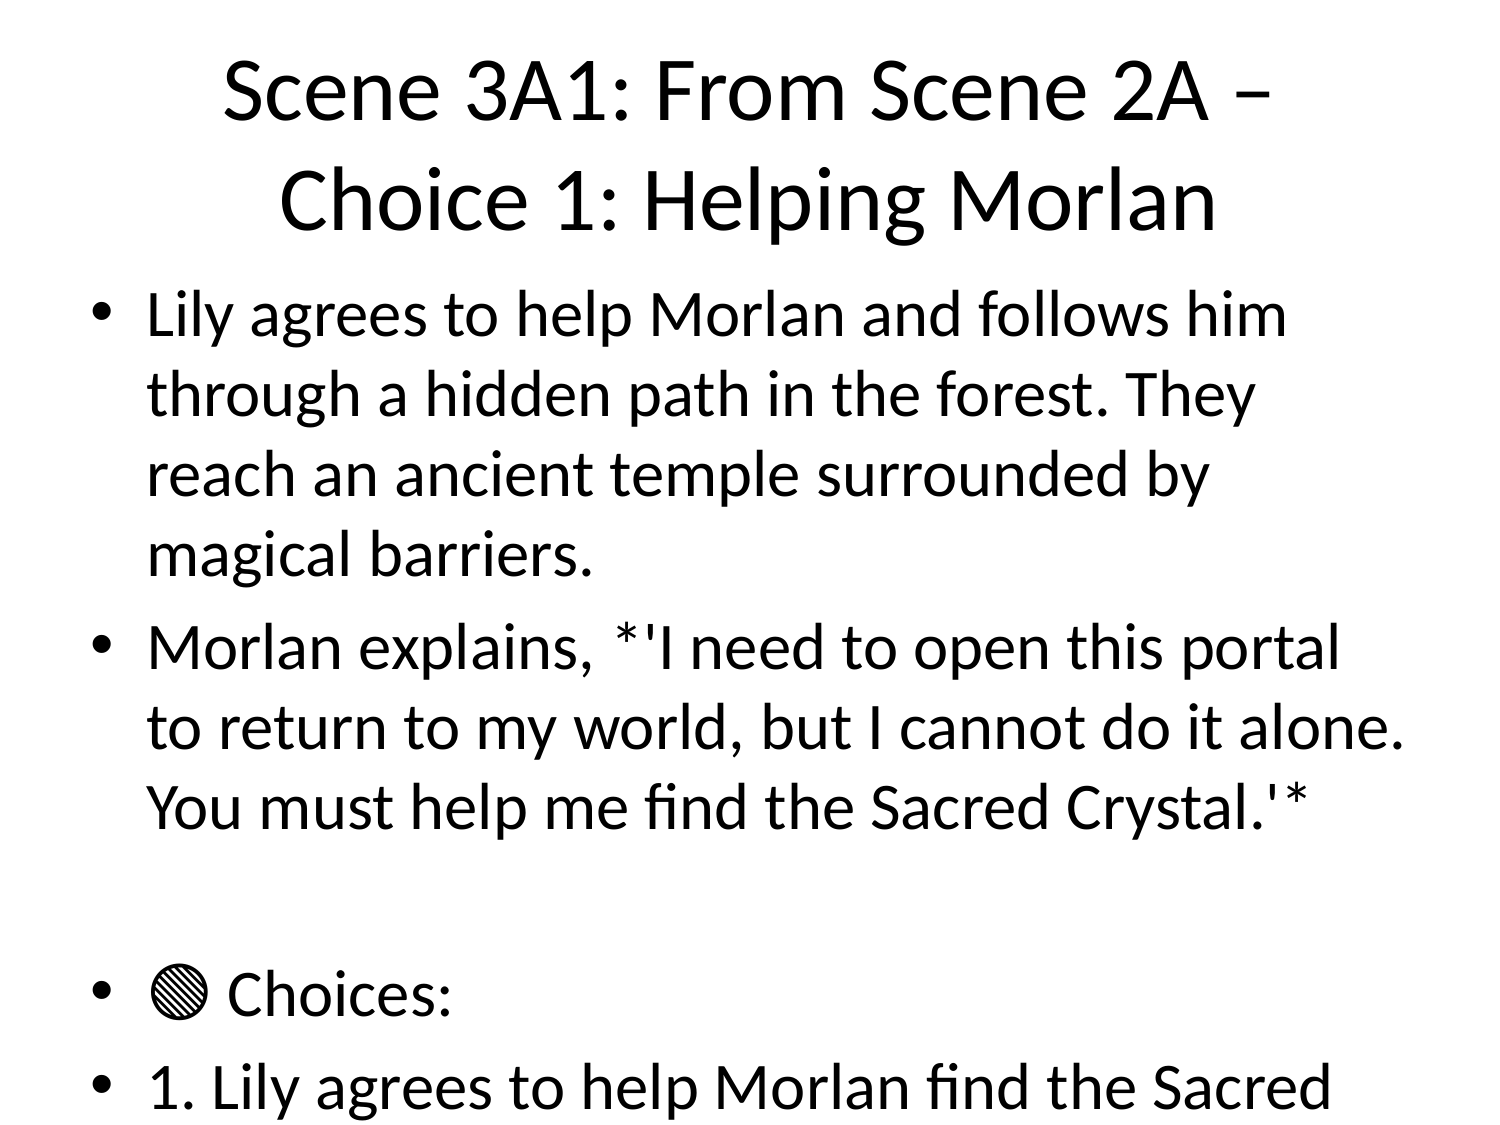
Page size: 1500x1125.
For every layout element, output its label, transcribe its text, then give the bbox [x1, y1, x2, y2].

list Lily agrees to help Morlan and follows him through a hidden path in the forest. They reach an ancient temple surrounded by magical barriers. Morlan explains, *'I need to open this portal to return to my world, but I cannot do it alone. You must help me find the Sacred Crystal.'* 🟢 Choices: 1. Lily agrees to help Morlan find the Sacred Crystal inside the temple. 2. Lily decides to investigate the temple for traps before helping Morlan. [75, 262, 1425, 1005]
title Scene 3A1: From Scene 2A – Choice 1: Helping Morlan [75, 45, 1425, 233]
